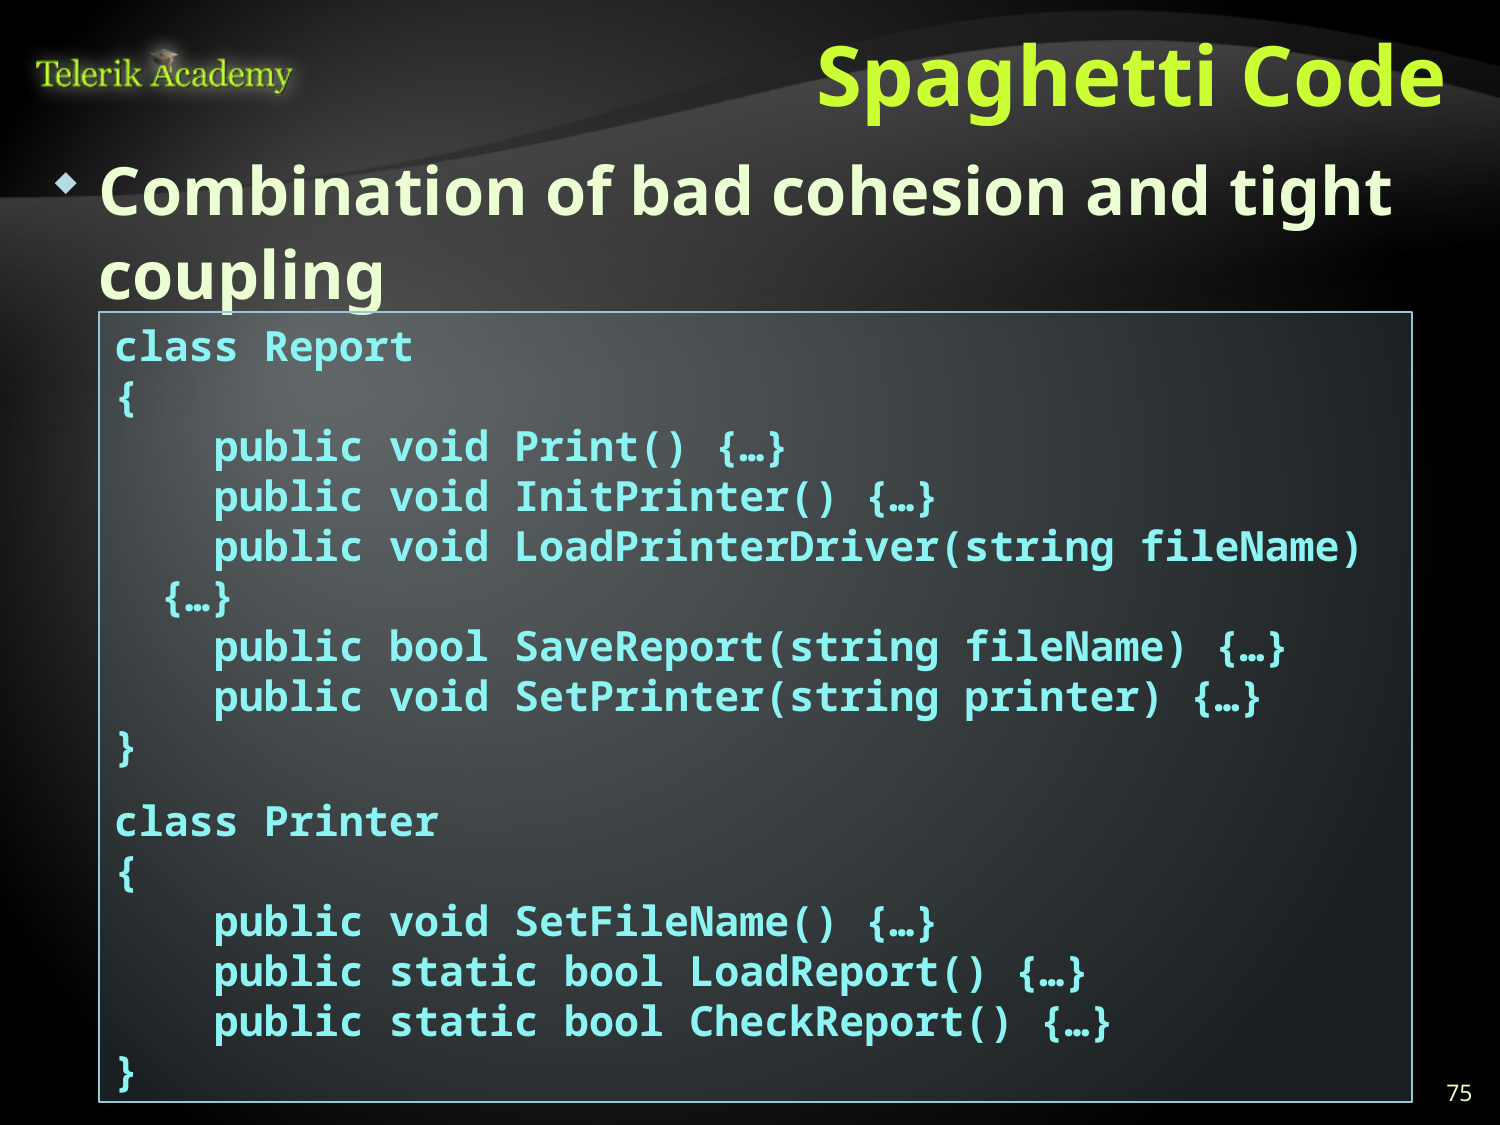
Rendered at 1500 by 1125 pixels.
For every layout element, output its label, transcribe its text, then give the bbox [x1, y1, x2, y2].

list Combination of bad cohesion and tight coupling [37, 137, 1450, 313]
text_box class Report { public void Print() {…} public void InitPrinter() {…} public void LoadPrinterDriver(string fileName) {…} public bool SaveReport(string fileName) {…} public void SetPrinter(string printer) {…} } class Printer { public void SetFileName() {…} public static bool LoadReport() {…} public static bool CheckReport() {…} } [99, 312, 1413, 1103]
title Spaghetti Code [300, 12, 1463, 150]
slide_number 75 [1412, 1074, 1488, 1113]
picture [0, 0, 1500, 1125]
